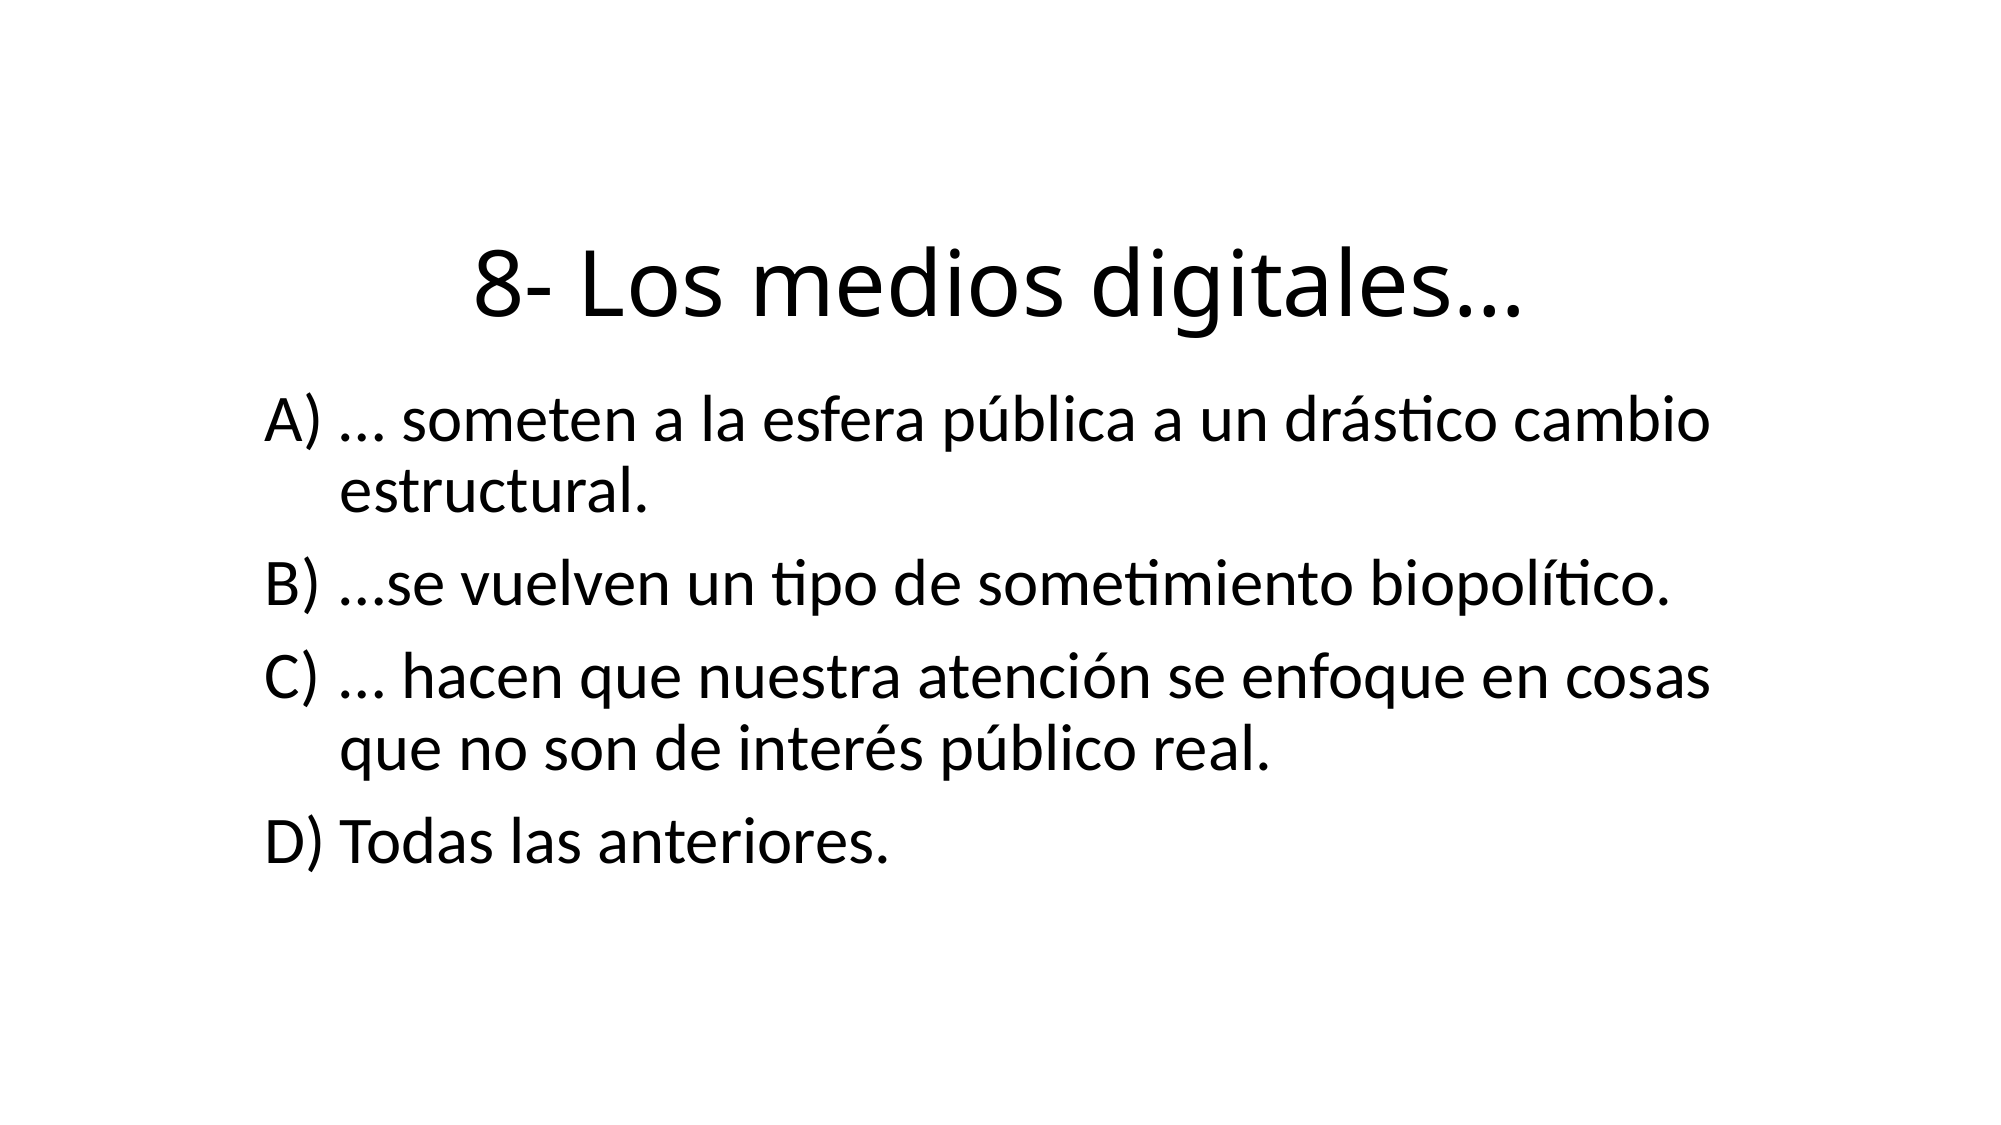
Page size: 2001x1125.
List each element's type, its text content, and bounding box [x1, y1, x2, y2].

subtitle … someten a la esfera pública a un drástico cambio estructural. …se vuelven un tipo de sometimiento biopolítico. … hacen que nuestra atención se enfoque en cosas que no son de interés público real. Todas las anteriores. [249, 376, 1750, 848]
title 8- Los medios digitales… [108, 58, 1892, 344]
